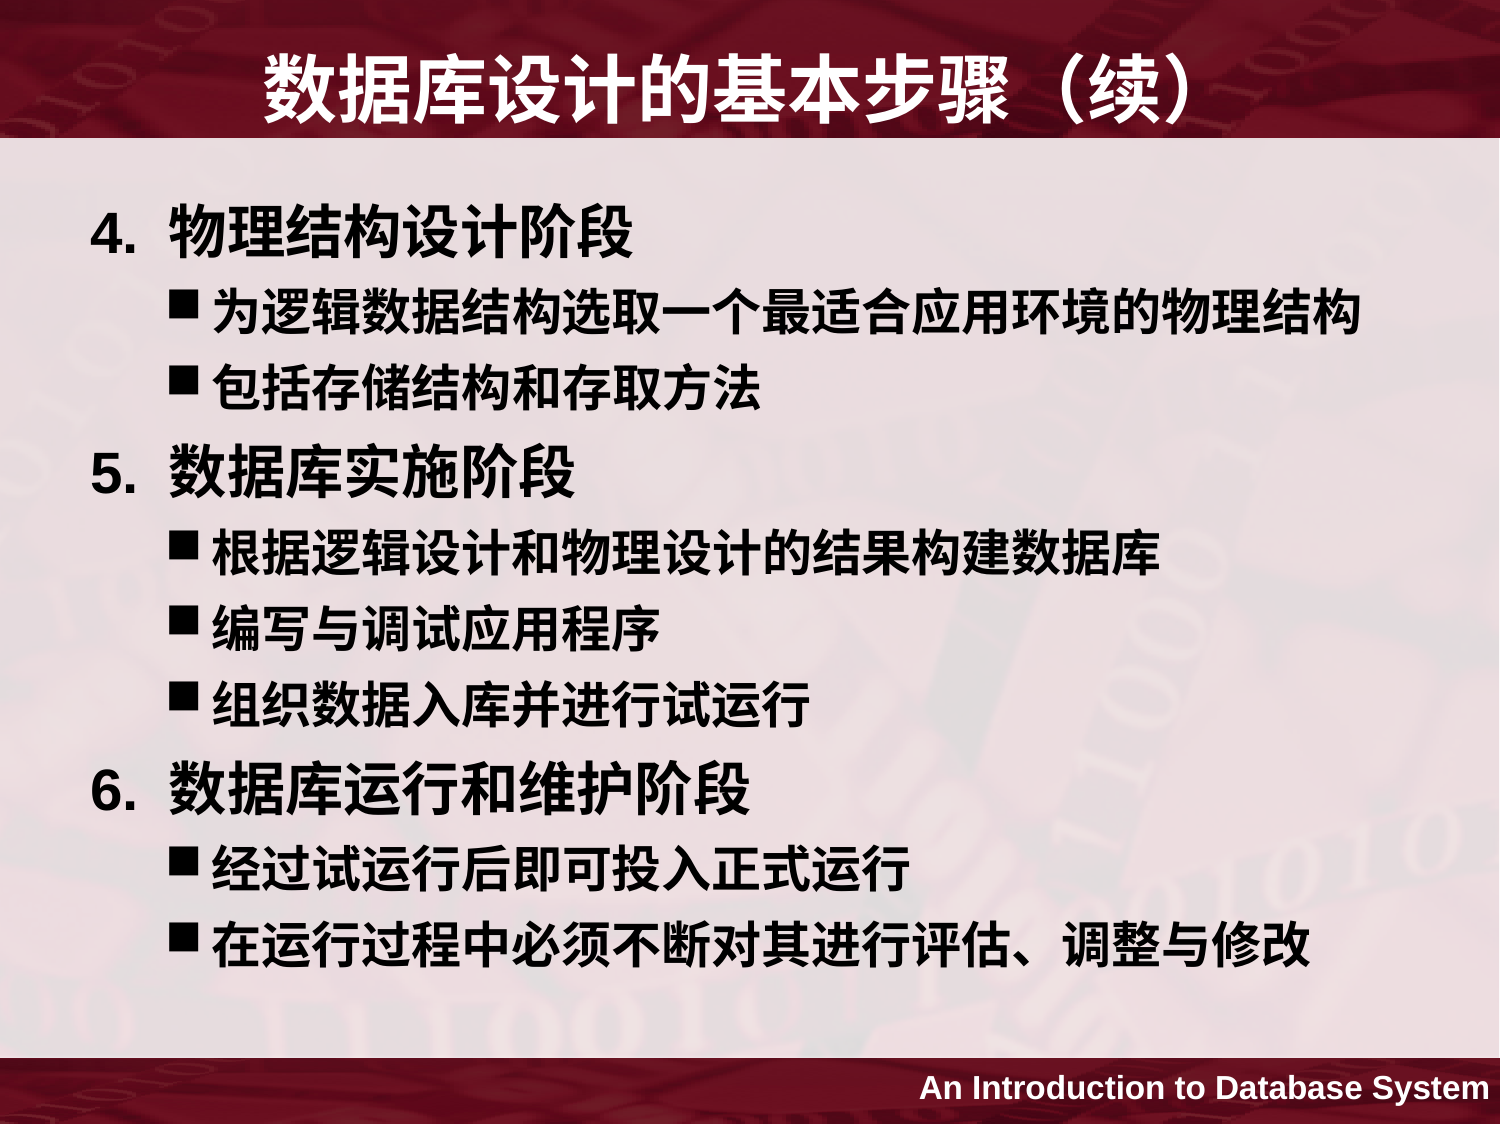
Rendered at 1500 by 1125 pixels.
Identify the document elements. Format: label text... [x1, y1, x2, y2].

list 4. 物理结构设计阶段 为逻辑数据结构选取一个最适合应用环境的物理结构 包括存储结构和存取方法 5. 数据库实施阶段 根据逻辑设计和物理设计的结果构建数据库 编写与调试应用程序 组织数据入库并进行试运行 6. 数据库运行和维护阶段 经过试运行后即可投入正式运行 在运行过程中必须不断对其进行评估、调整与修改 [74, 179, 1426, 1017]
picture [0, 0, 1500, 1124]
title 数据库设计的基本步骤（续） [74, 0, 1426, 179]
